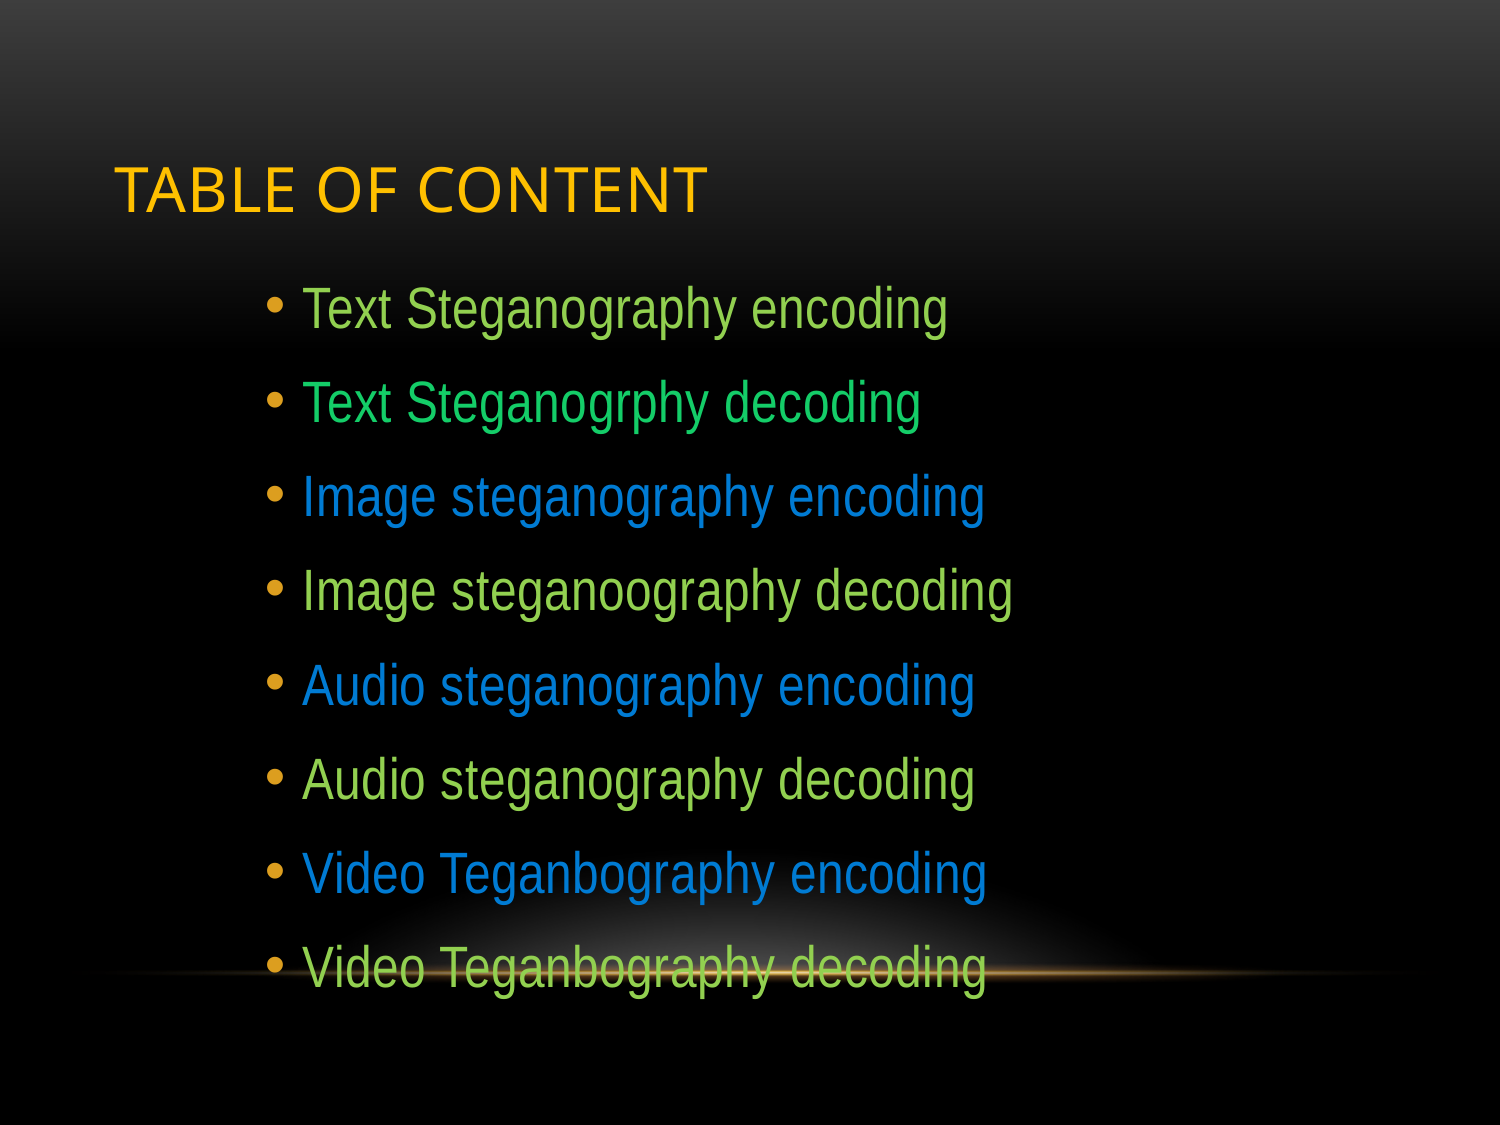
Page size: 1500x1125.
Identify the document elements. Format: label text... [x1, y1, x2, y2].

title Table of content [99, 45, 1400, 233]
picture [0, 0, 1500, 1125]
list Text Steganography encoding Text Steganogrphy decoding Image steganography encoding Image steganoography decoding Audio steganography encoding Audio steganography decoding Video Teganbography encoding Video Teganbography decoding [99, 262, 1400, 938]
